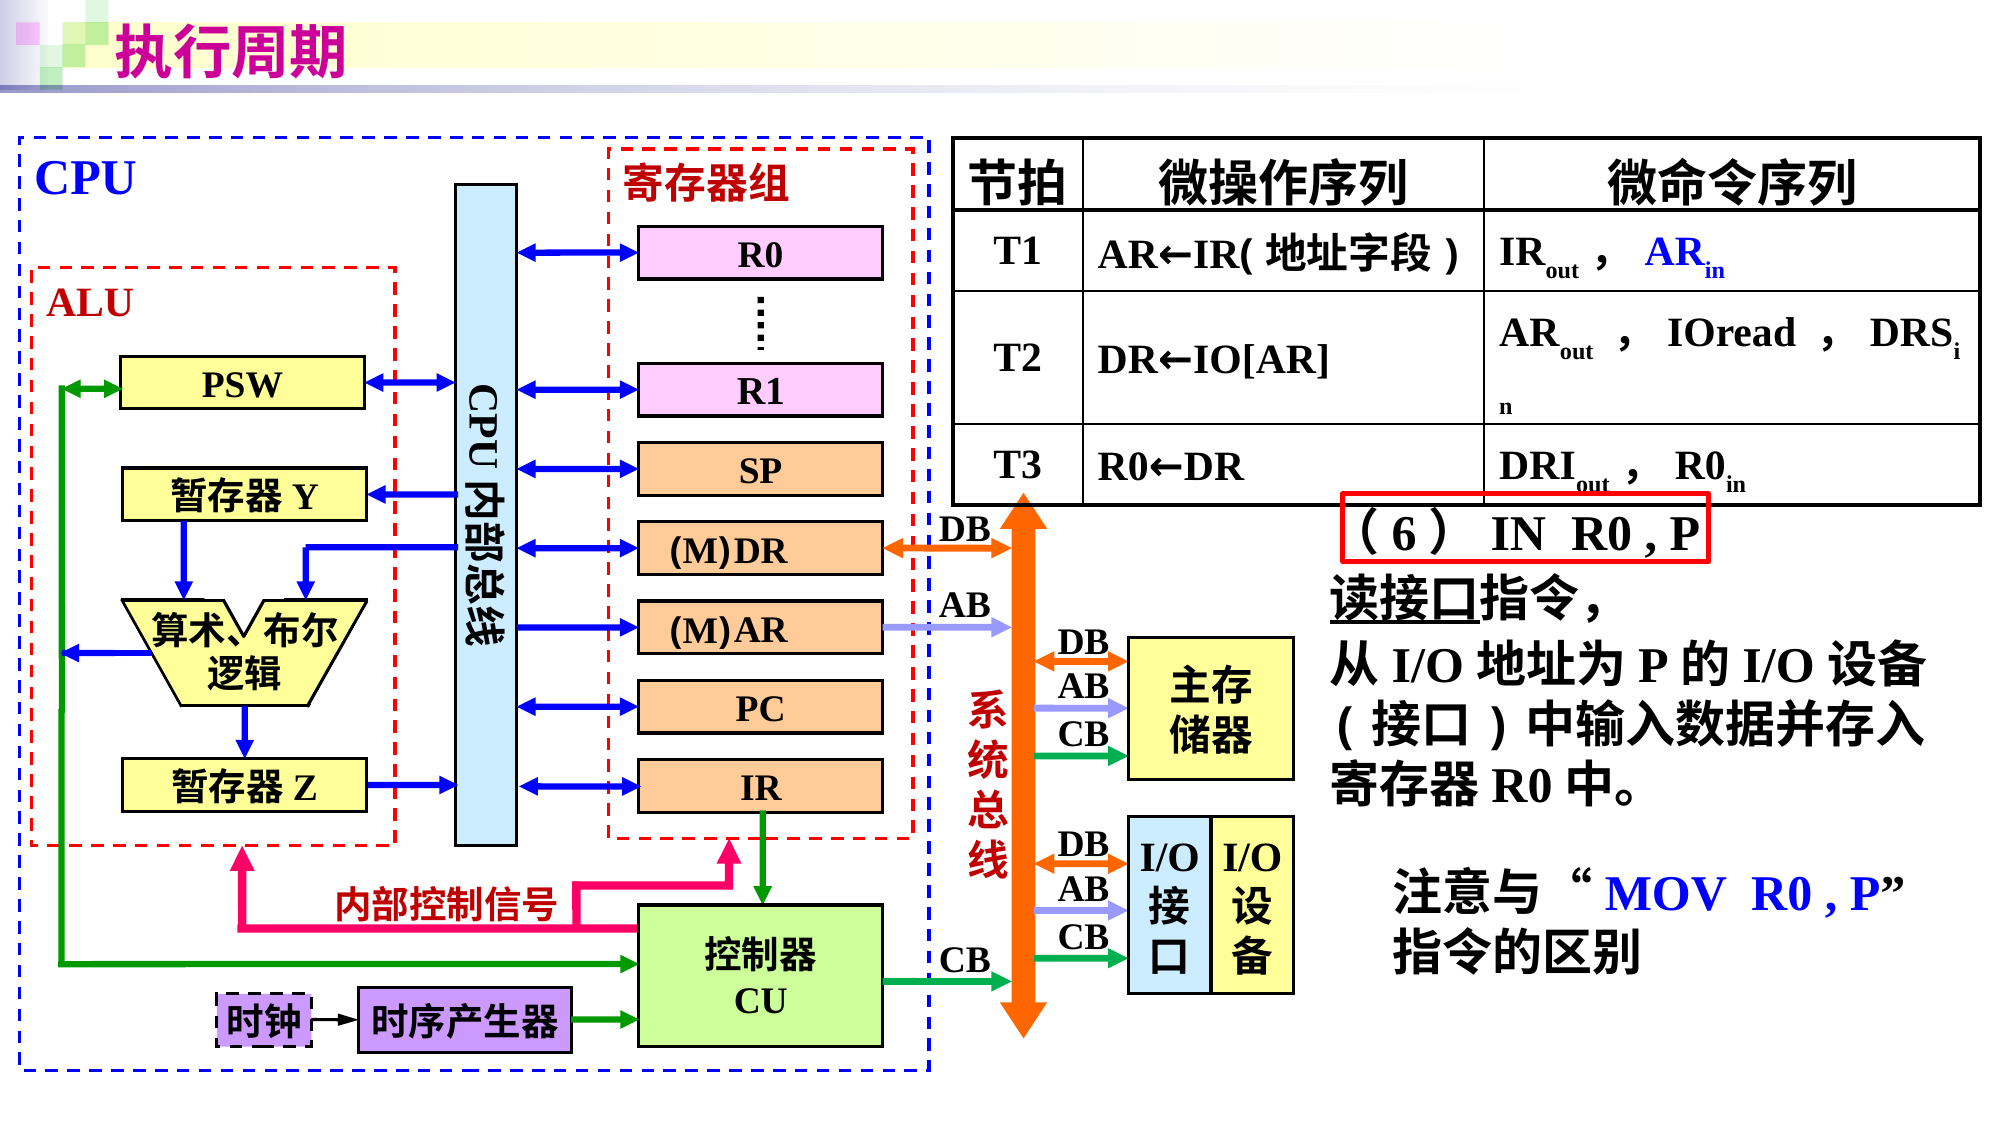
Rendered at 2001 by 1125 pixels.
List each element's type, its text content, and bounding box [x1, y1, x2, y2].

table_cell R0←DR [1299, 425, 1483, 503]
table_cell ARout ，IOread ，DRSin [1485, 292, 1978, 423]
table_cell IRout ，ARin [1485, 212, 1978, 290]
table_cell AR←IR(地址字段) [1299, 212, 1483, 290]
table_cell DRIout ，R0in [1485, 425, 1978, 492]
text_box [1342, 493, 1709, 562]
list （6）IN R0 , P 读接口指令， 从I/O地址为P的I/O设备(接口)中输入数据并存入寄存器R0中。 [1314, 492, 1981, 839]
table_header 微操作序列 [1298, 140, 1483, 208]
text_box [19, 136, 1294, 1071]
table_cell DR←IO[AR] [1299, 292, 1483, 423]
table_header 微命令序列 [1485, 140, 1978, 208]
text_box 注意与“MOV R0 , P” 指令的区别 [1378, 852, 1921, 988]
title 执行周期 [99, 6, 1930, 94]
